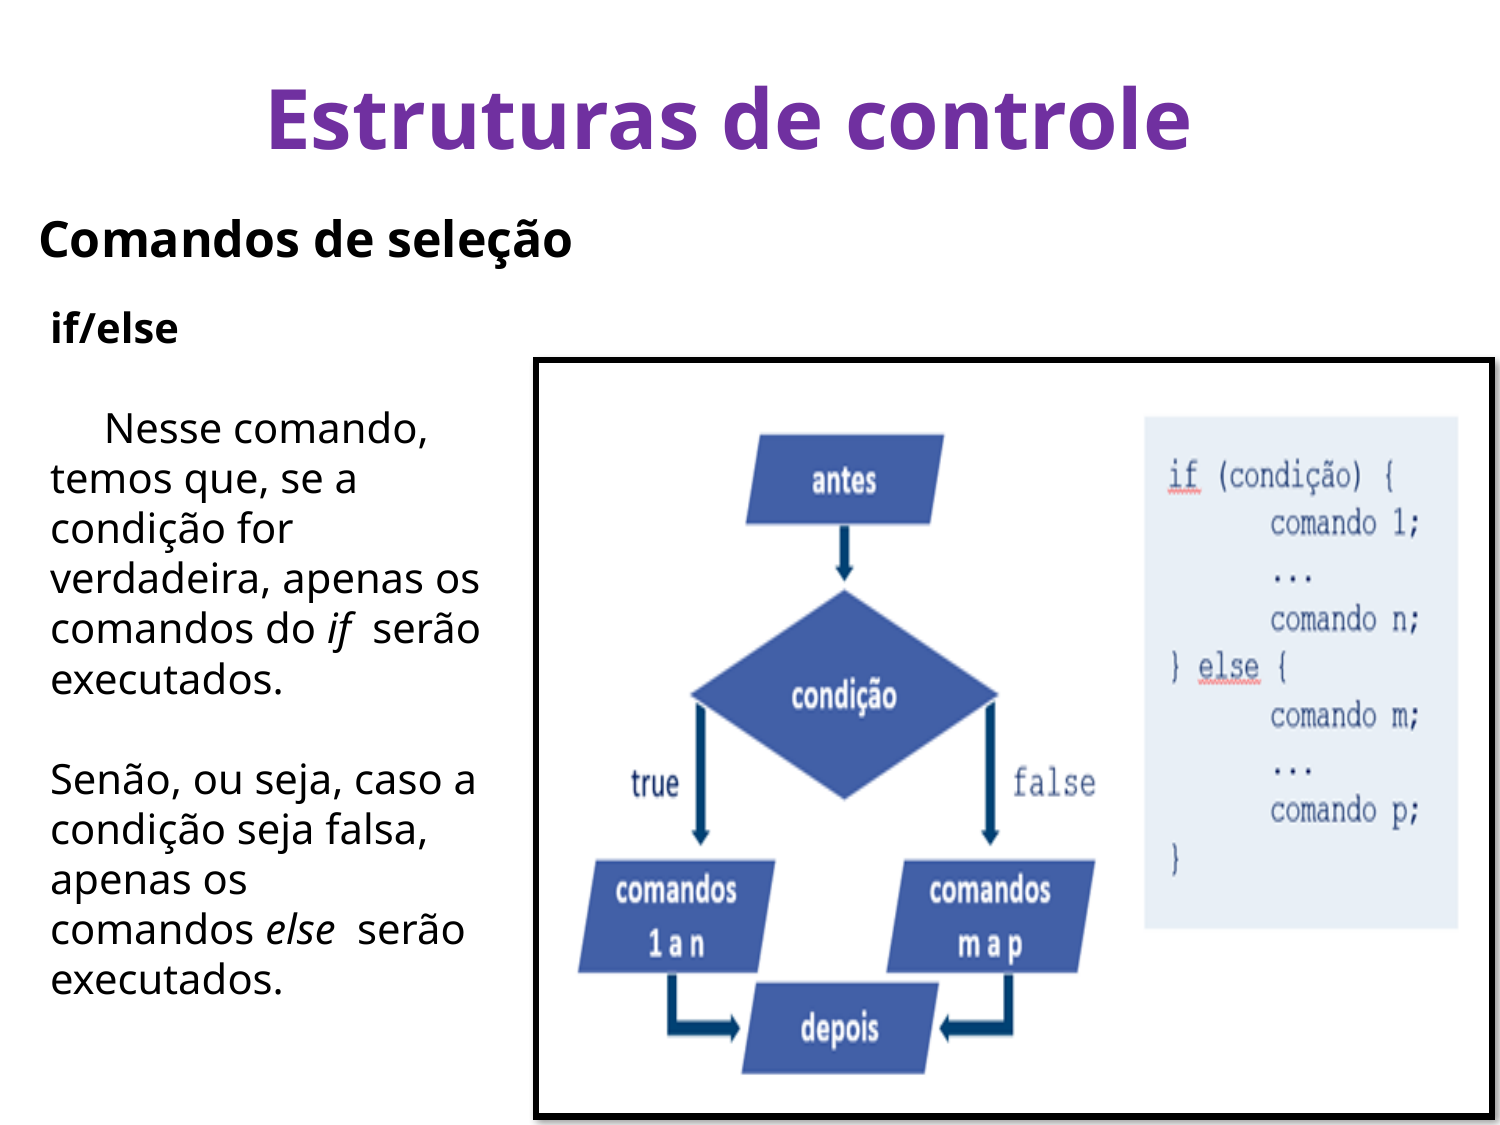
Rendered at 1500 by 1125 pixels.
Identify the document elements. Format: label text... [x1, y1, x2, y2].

picture [538, 362, 1490, 1114]
text_box Estruturas de controle [249, 59, 1231, 174]
text_box Comandos de seleção [23, 199, 610, 275]
text_box if/else Nesse comando, temos que, se a condição for verdadeira, apenas os comandos do if serão executados. Senão, ou seja, caso a condição seja falsa, apenas os comandos else serão executados. [35, 294, 528, 1060]
